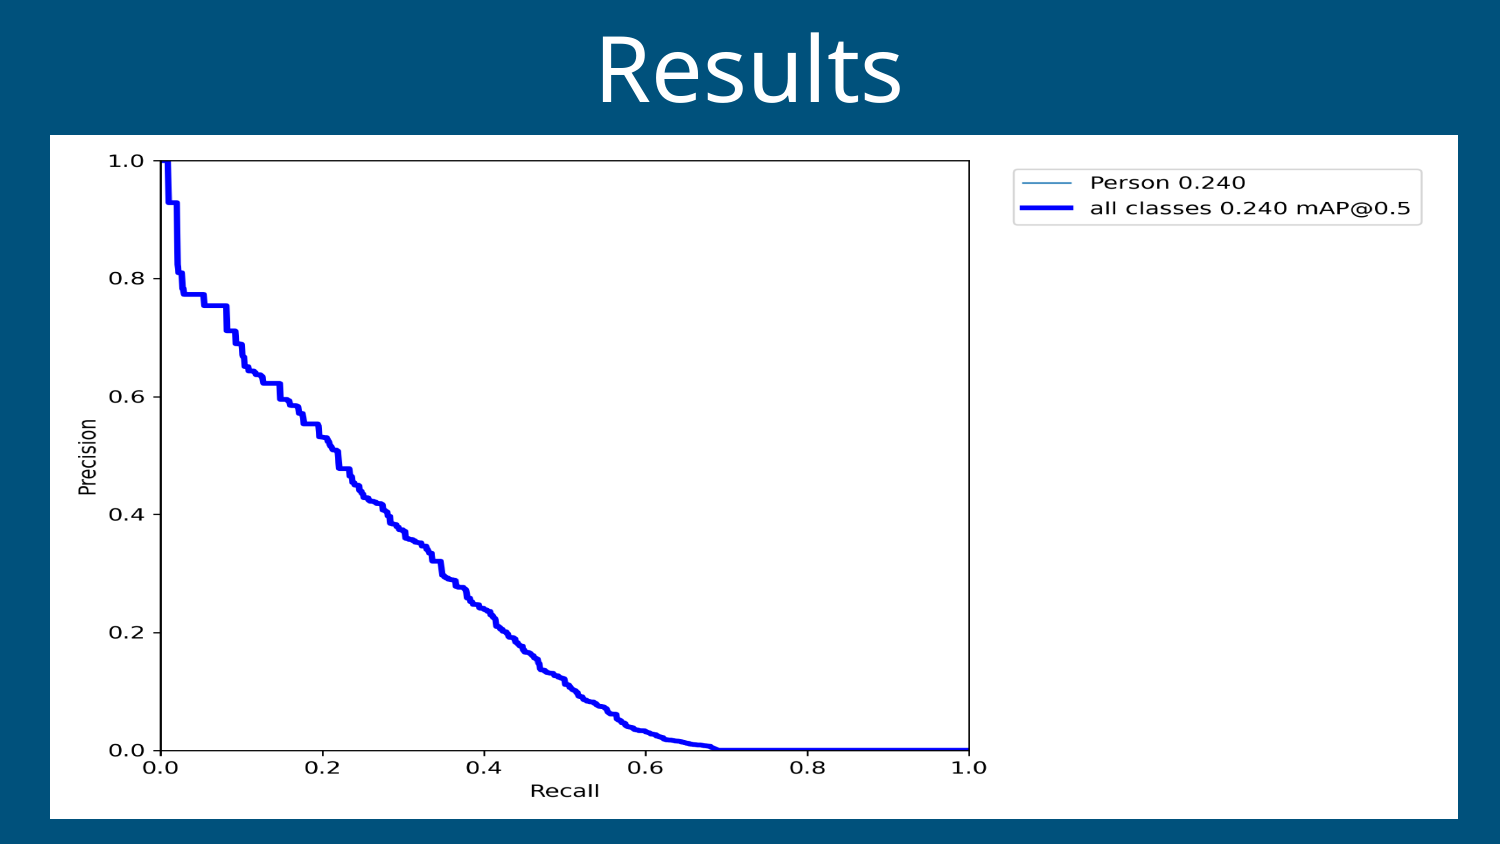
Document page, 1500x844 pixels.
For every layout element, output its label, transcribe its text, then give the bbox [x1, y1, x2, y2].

title Results [84, 17, 1416, 133]
picture [51, 136, 1457, 818]
